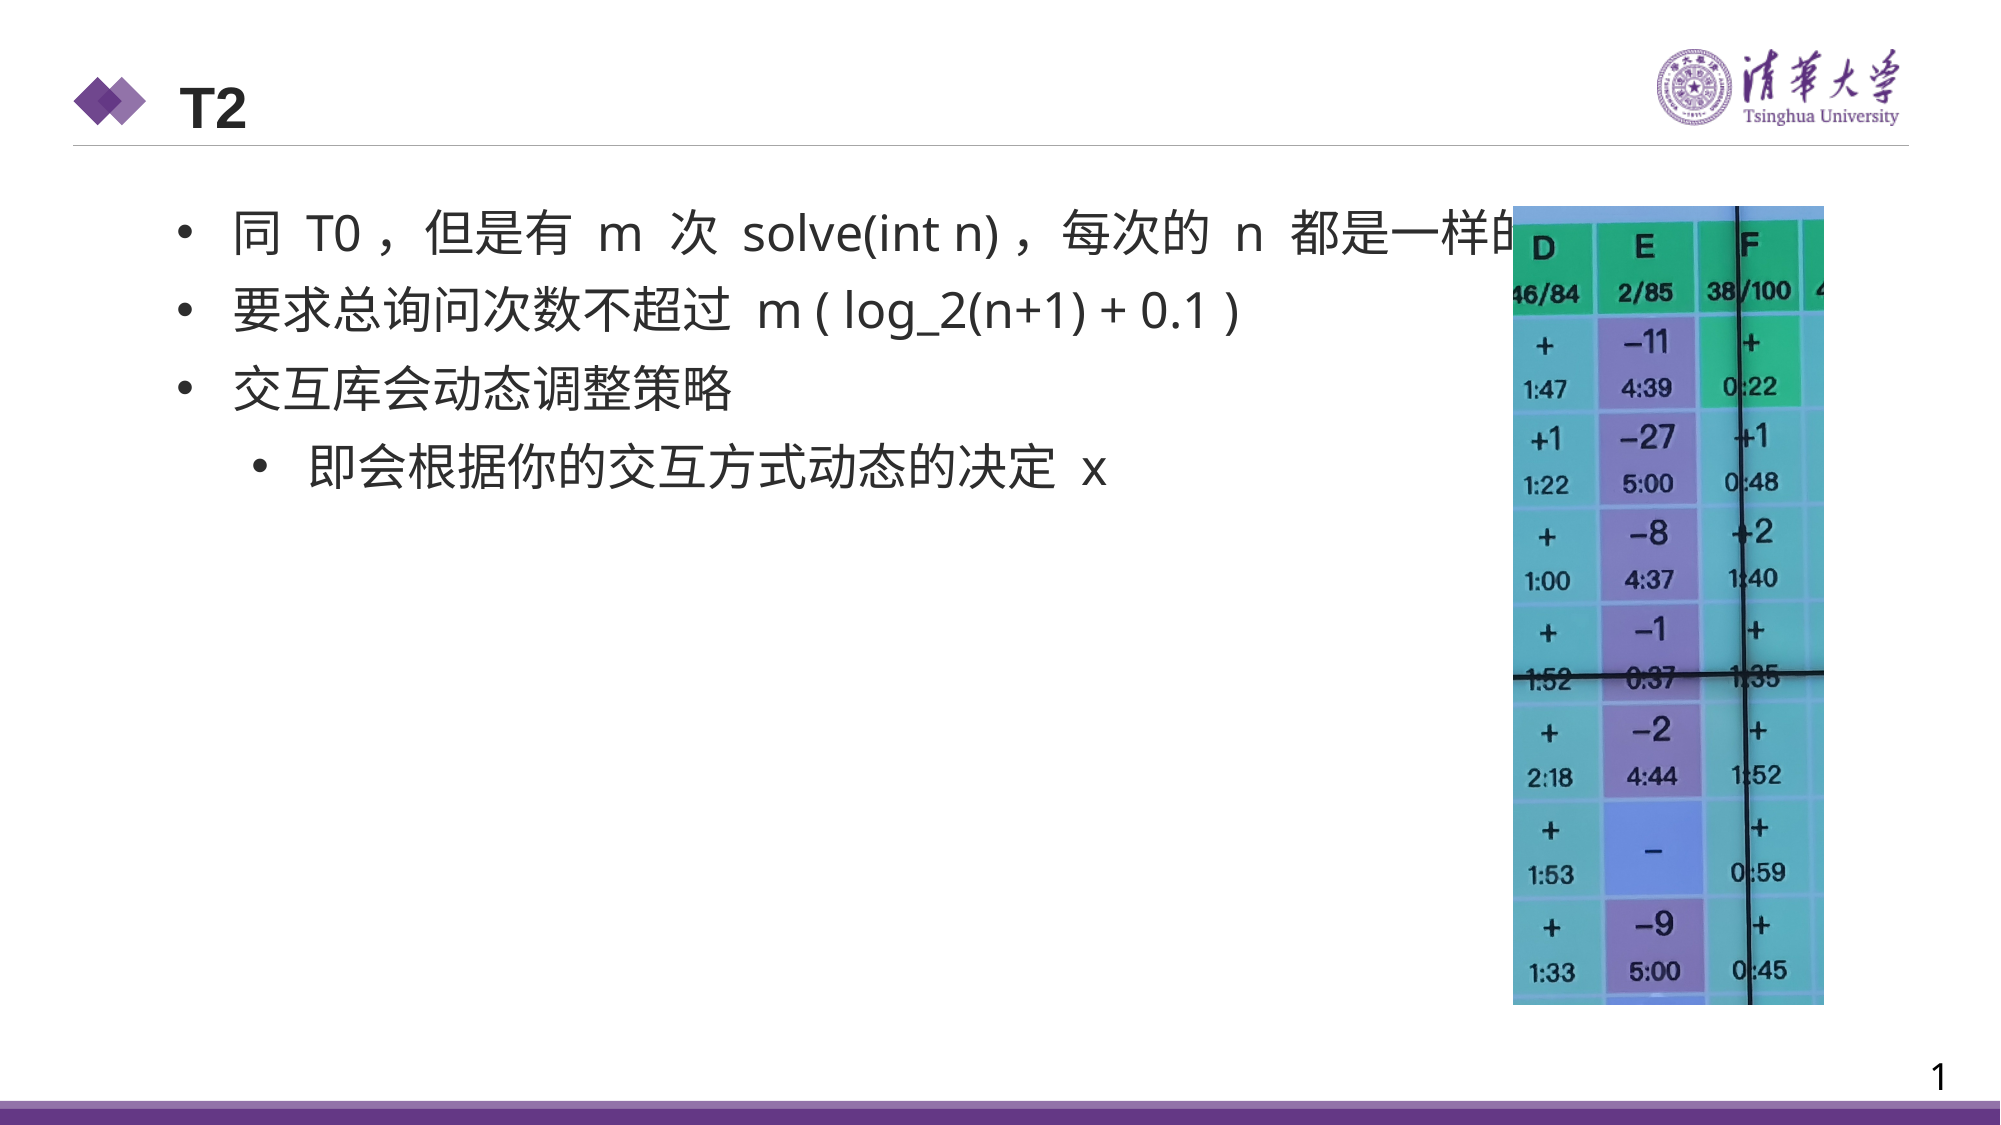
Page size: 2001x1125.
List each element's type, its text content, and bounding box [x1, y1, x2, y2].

text_box T2 [164, 63, 263, 148]
picture [1657, 49, 1903, 126]
text_box 1 [1914, 1045, 1966, 1106]
text_box 同 T0，但是有 m 次 solve(int n)，每次的 n 都是一样的 要求总询问次数不超过 m ( log_2(n+1) + 0.1 ) 交互库会动态调整策略 即会根据你的交互方式动态的决定 x [163, 176, 1938, 502]
picture [1513, 206, 1824, 1006]
